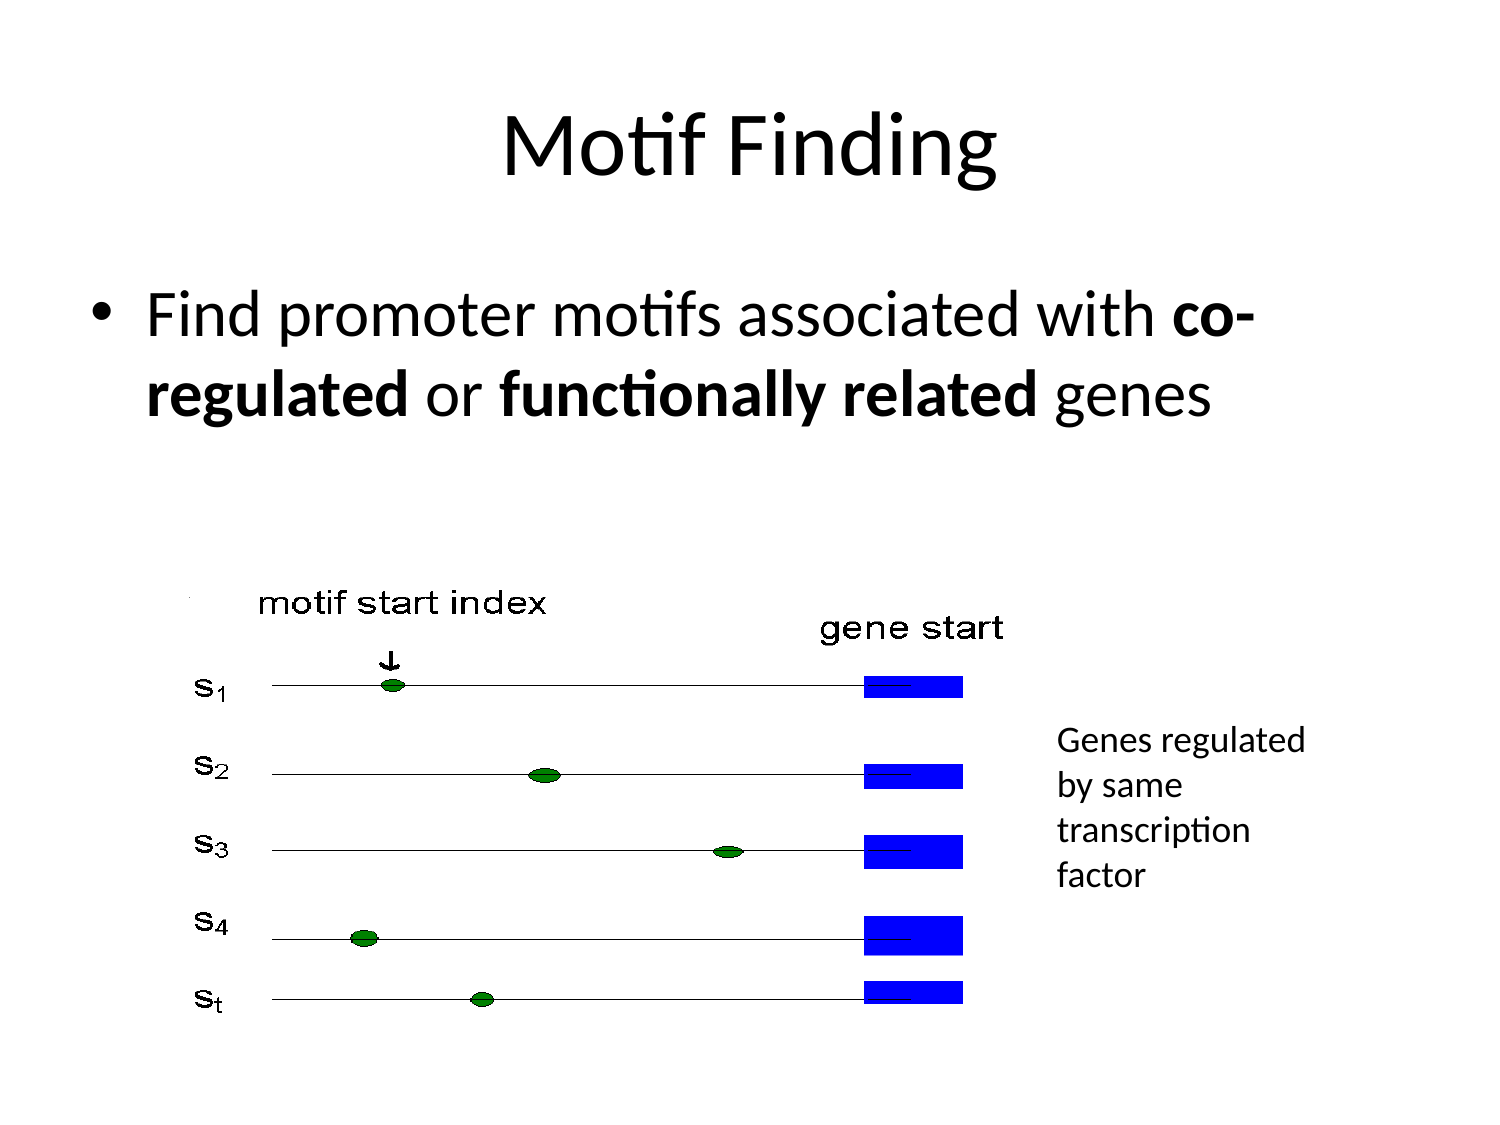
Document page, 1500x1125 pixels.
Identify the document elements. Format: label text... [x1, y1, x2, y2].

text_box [140, 550, 1336, 1039]
list Find promoter motifs associated with co-regulated or functionally related genes [75, 262, 1425, 1005]
title Motif Finding [75, 45, 1425, 233]
